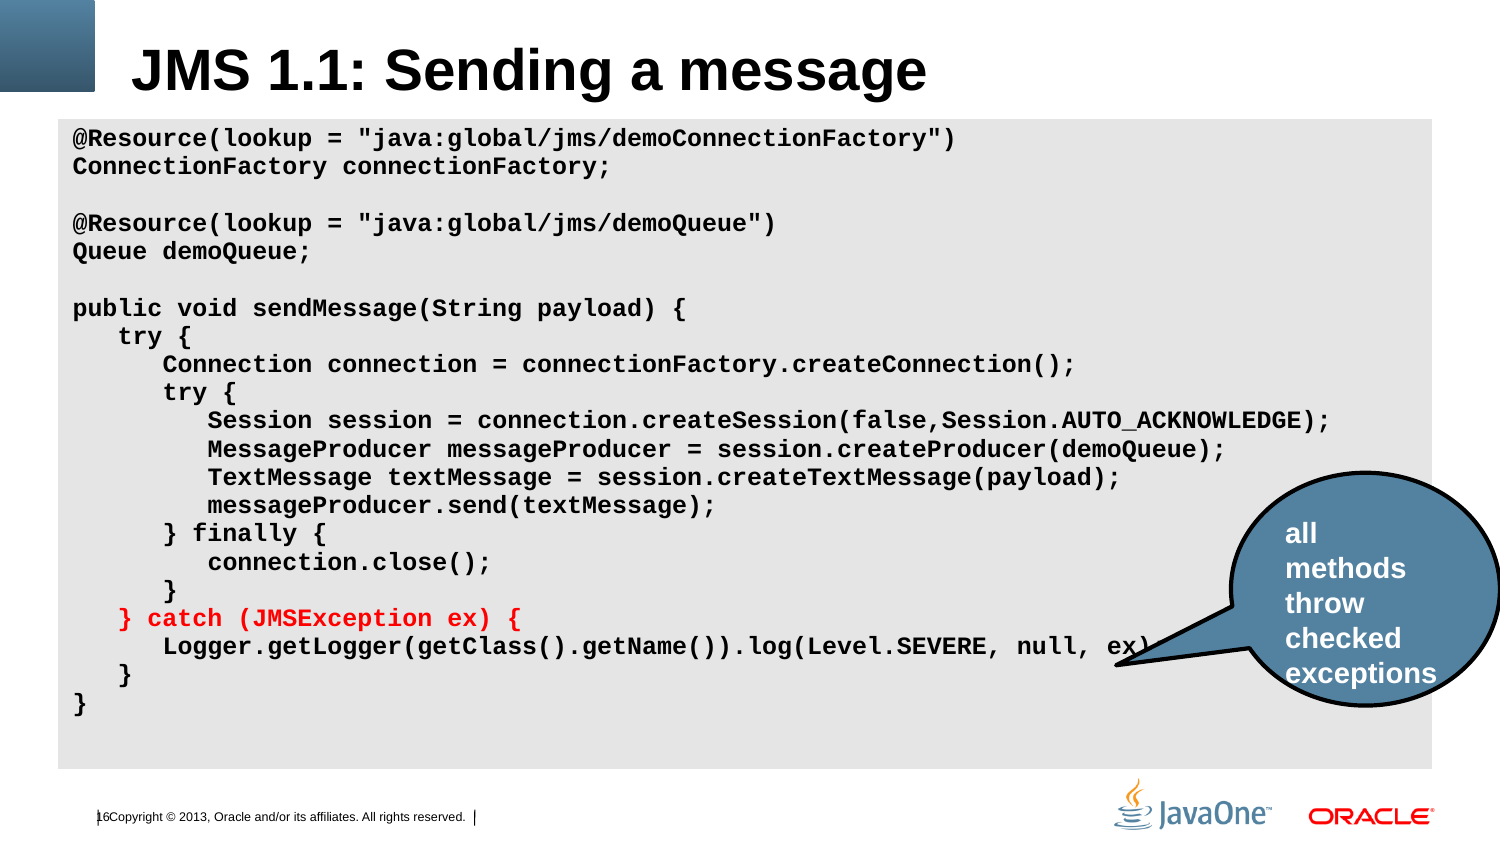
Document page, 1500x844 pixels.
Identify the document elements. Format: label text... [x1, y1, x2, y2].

picture [1293, 792, 1445, 840]
table_header @Resource(lookup = "java:global/jms/demoConnectionFactory") ConnectionFactory connectionFactory; @Resource(lookup = "java:global/jms/demoQueue") Queue demoQueue; public void sendMessage(String payload) { try { Connection connection = connectionFactory.createConnection(); try { Session session = connection.createSession(false,Session.AUTO_ACKNOWLEDGE); MessageProducer messageProducer = session.createProducer(demoQueue); TextMessage textMessage = session.createTextMessage(payload); messageProducer.send(textMessage); } finally { connection.close(); } } catch (JMSException ex) { Logger.getLogger(getClass().getName()).log(Level.SEVERE, null, ex); } } [58, 119, 1432, 769]
title JMS 1.1: Sending a message [131, 40, 1482, 107]
picture [1097, 774, 1288, 844]
text_box all methods throw checked exceptions [1116, 472, 1500, 706]
